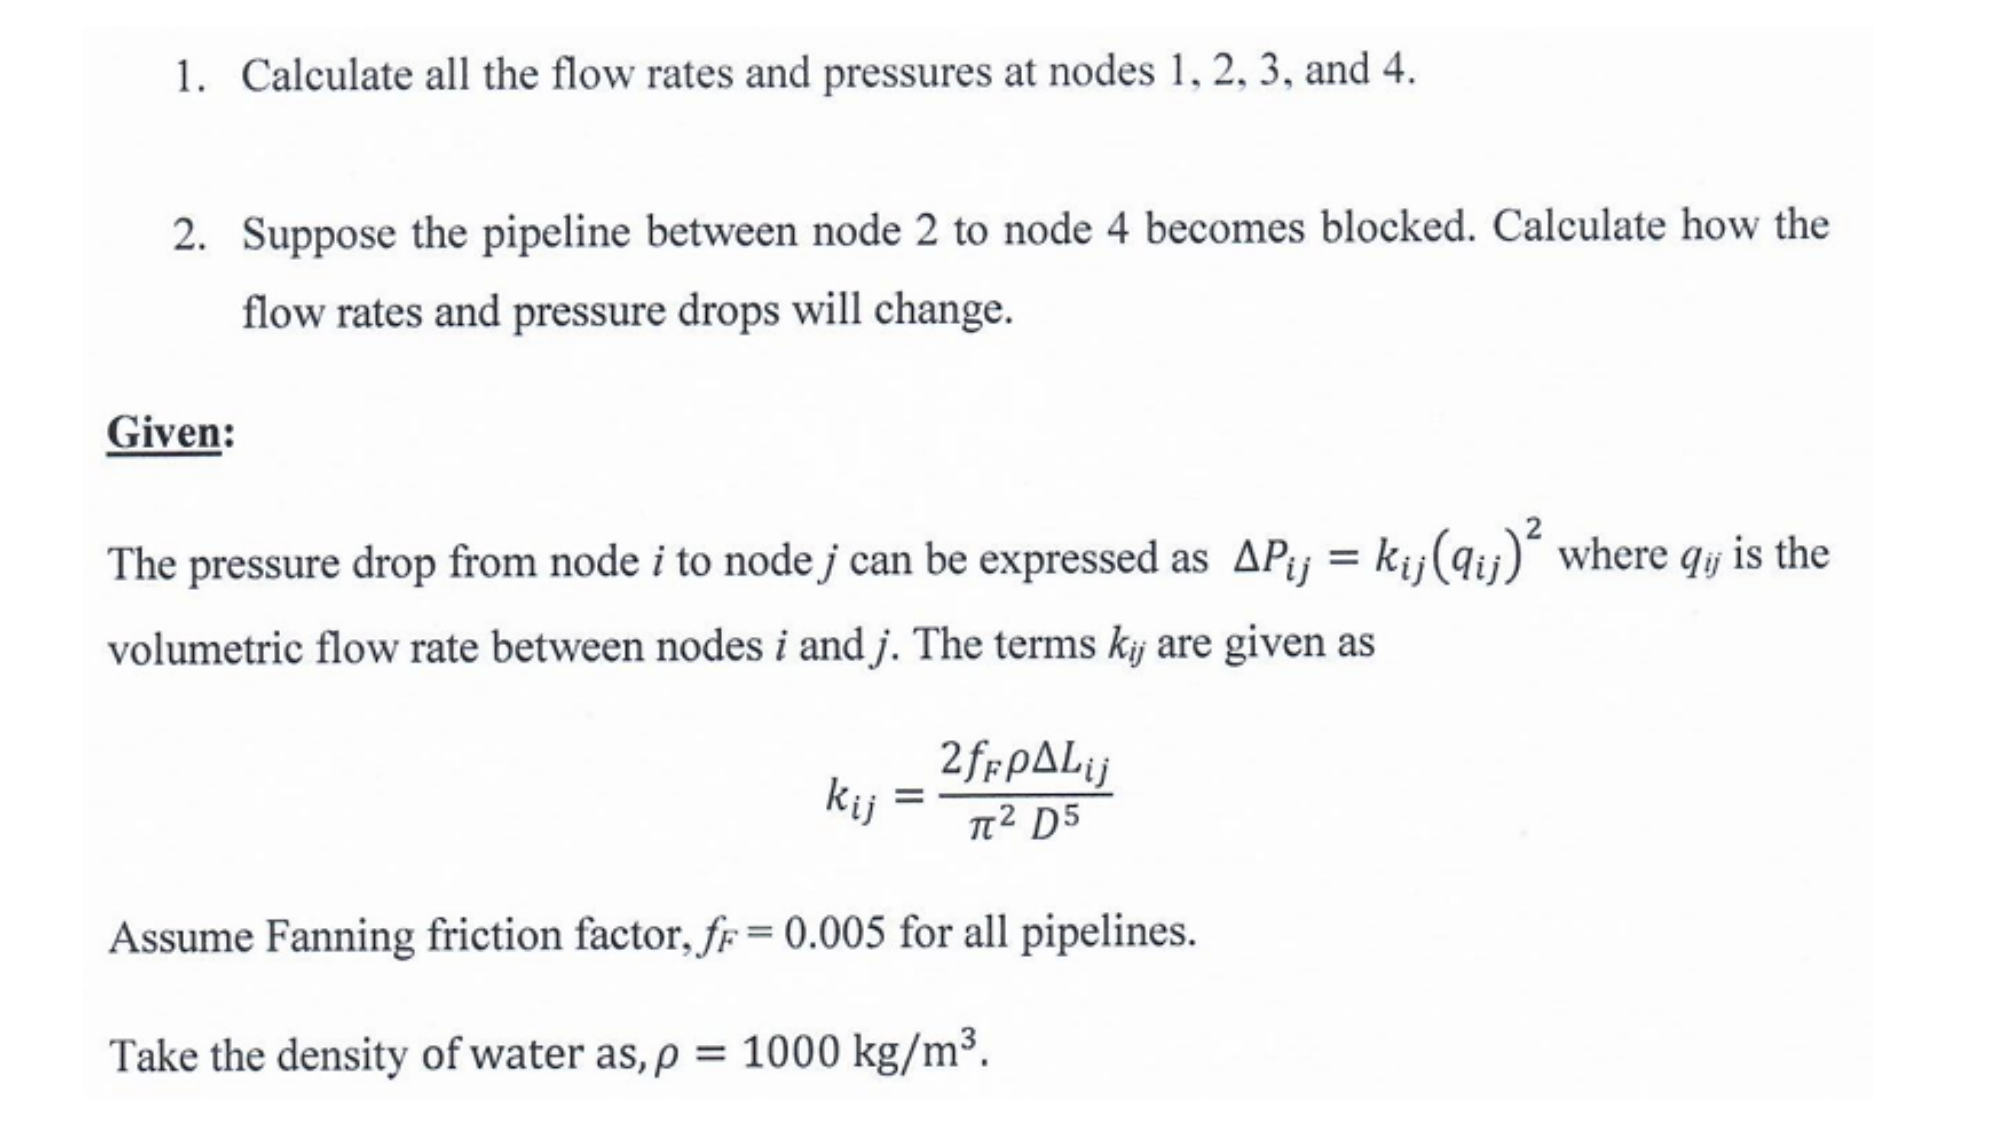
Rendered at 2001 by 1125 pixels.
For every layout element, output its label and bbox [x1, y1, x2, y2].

picture [83, 26, 1874, 1099]
